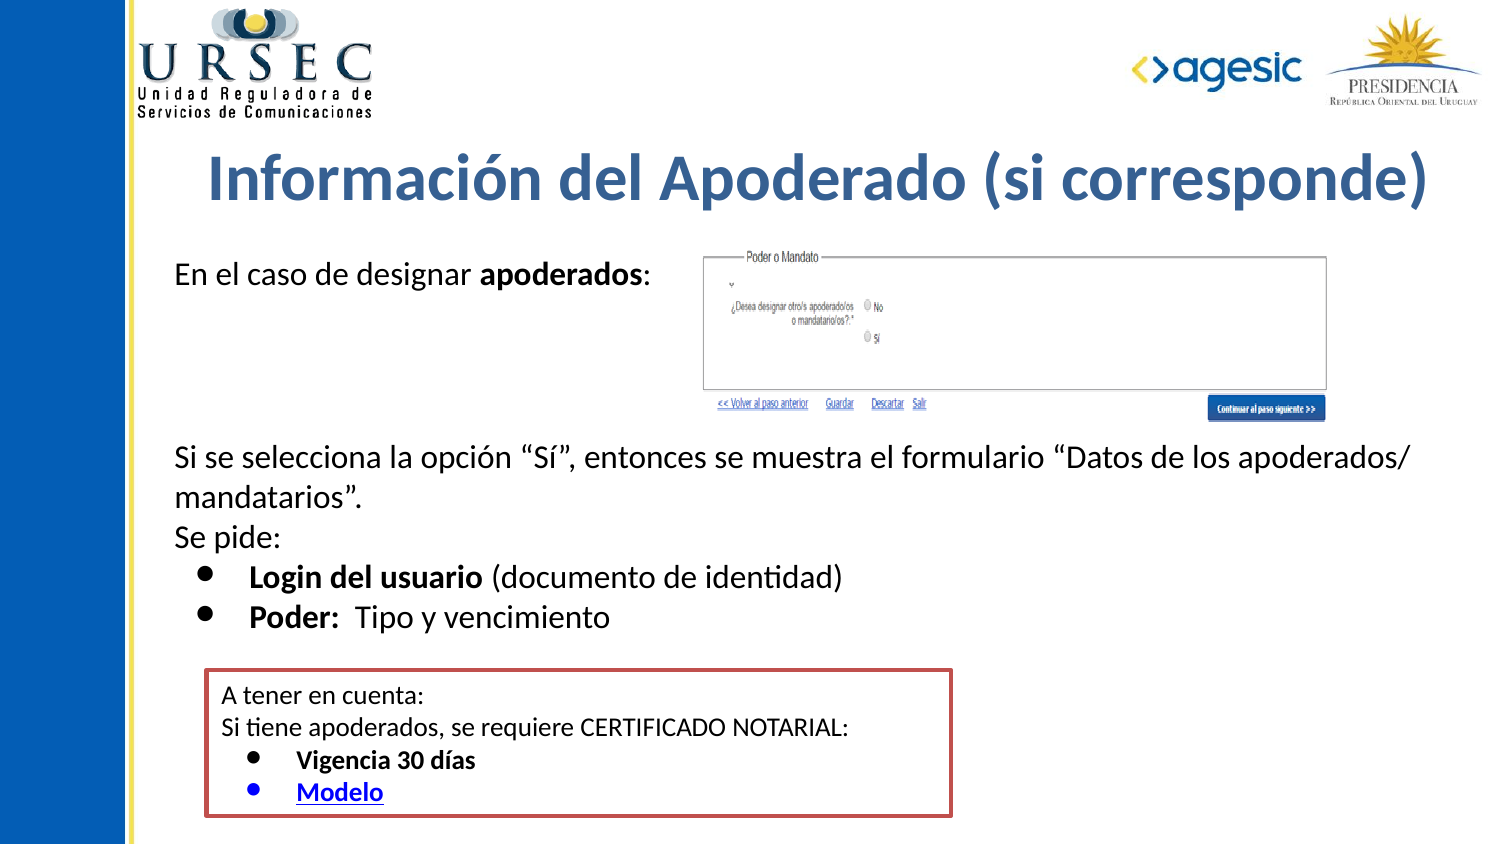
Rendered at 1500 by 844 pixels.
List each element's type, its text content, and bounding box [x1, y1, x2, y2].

text_box A tener en cuenta: Si tiene apoderados, se requiere CERTIFICADO NOTARIAL: Vigencia 30 días Modelo [206, 669, 951, 817]
picture [0, 0, 1500, 844]
text_box Información del Apoderado (si corresponde) [190, 126, 1447, 223]
text_box En el caso de designar apoderados: [159, 244, 692, 296]
text_box Si se selecciona la opción “Sí”, entonces se muestra el formulario “Datos de los apoderados/ mandatarios”. Se pide: Login del usuario (documento de identidad) Poder: Tipo y vencimiento [159, 427, 1471, 664]
